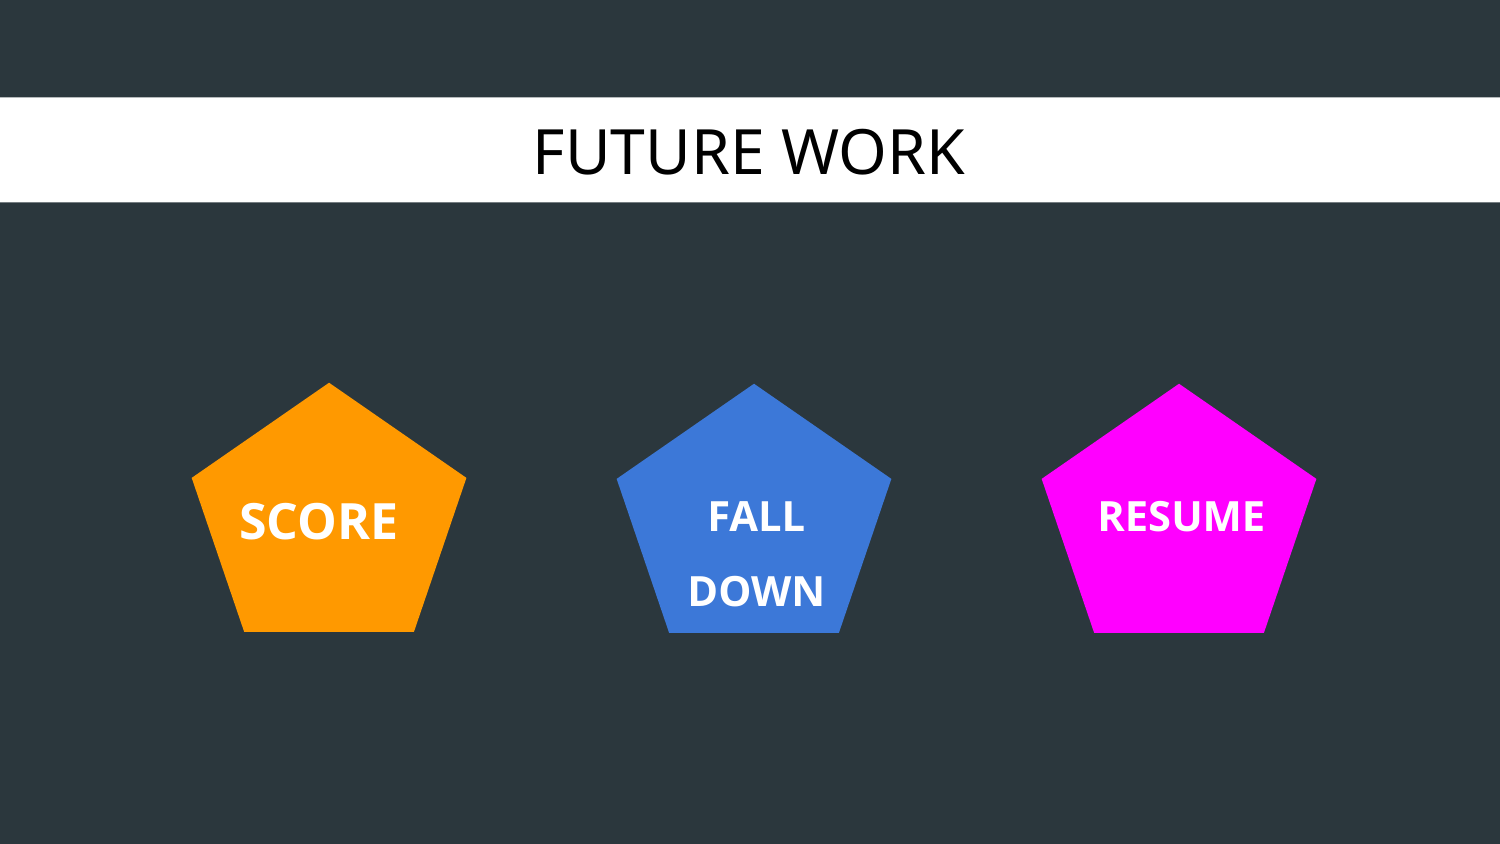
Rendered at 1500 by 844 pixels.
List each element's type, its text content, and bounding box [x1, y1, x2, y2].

text_box [1041, 383, 1317, 633]
text_box RESUME [1072, 474, 1291, 555]
text_box FALL DOWN [647, 449, 866, 630]
text_box [659, 383, 849, 449]
text_box SCORE [209, 474, 428, 565]
text_box [616, 457, 647, 568]
text_box [866, 461, 892, 554]
text_box FUTURE WORK [0, 97, 1500, 203]
text_box [191, 382, 467, 632]
